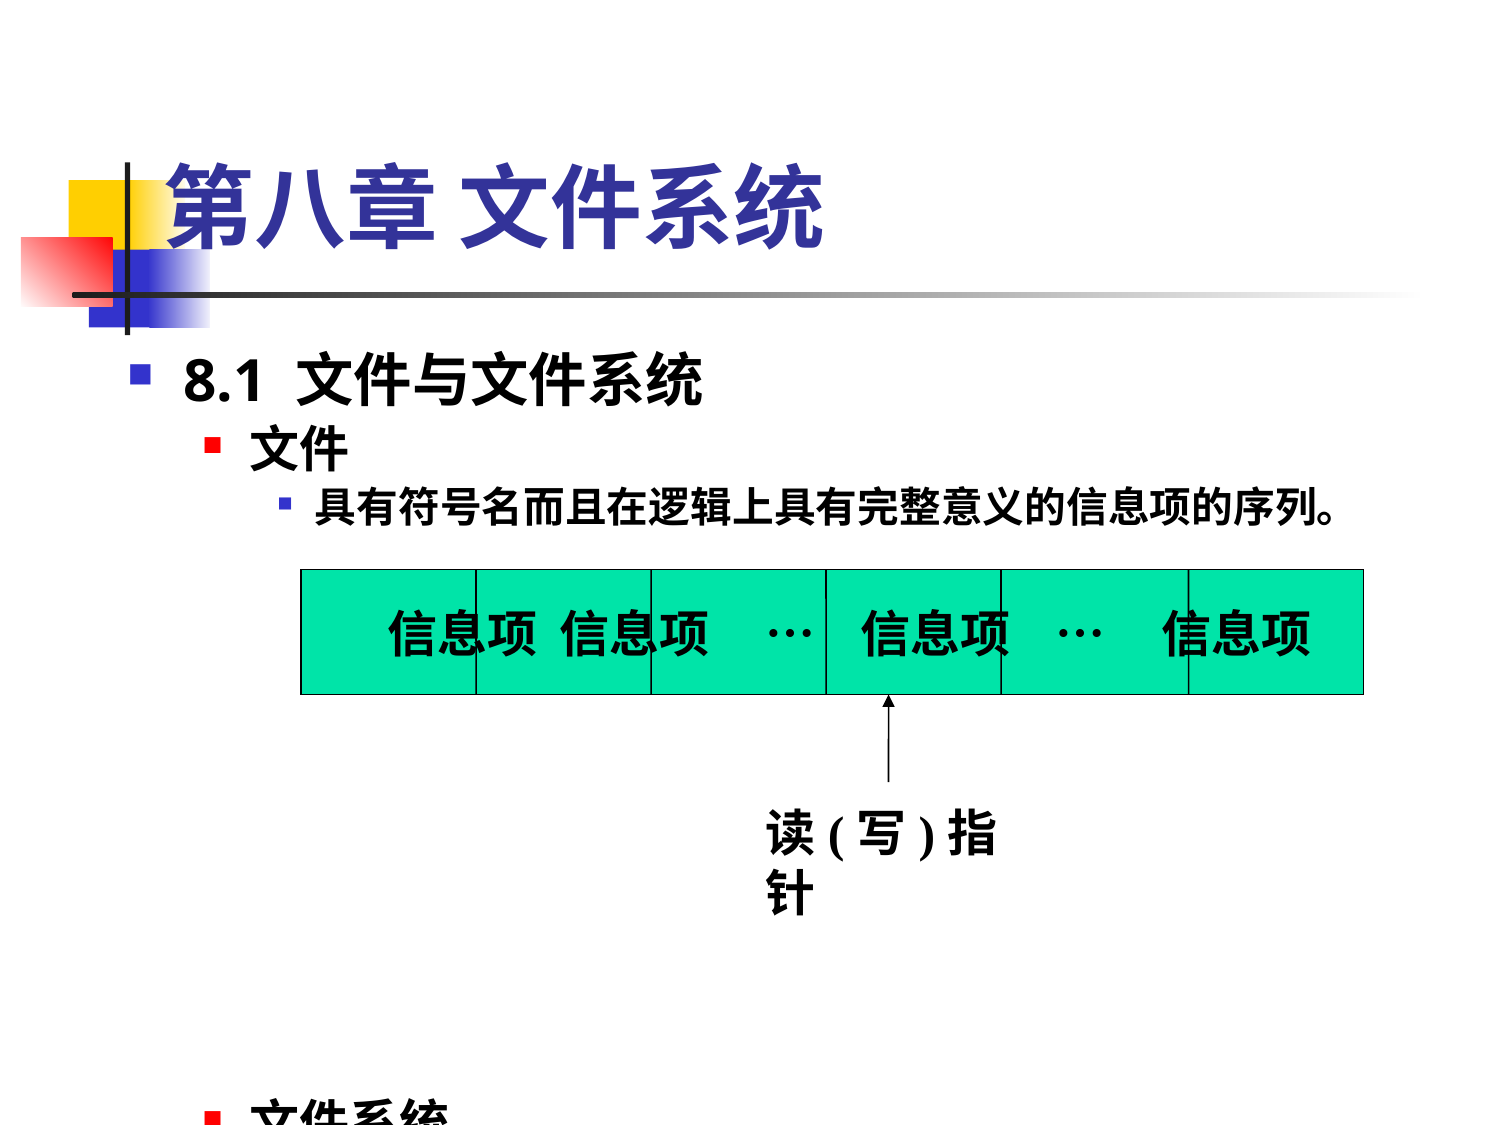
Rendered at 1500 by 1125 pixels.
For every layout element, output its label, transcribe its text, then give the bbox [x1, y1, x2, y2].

title 第八章 文件系统 [147, 79, 1424, 268]
list 8.1 文件与文件系统 文件 具有符号名而且在逻辑上具有完整意义的信息项的序列。 文件系统 文件与管理文件的程序集合。 [112, 262, 1338, 1076]
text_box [300, 569, 1364, 870]
